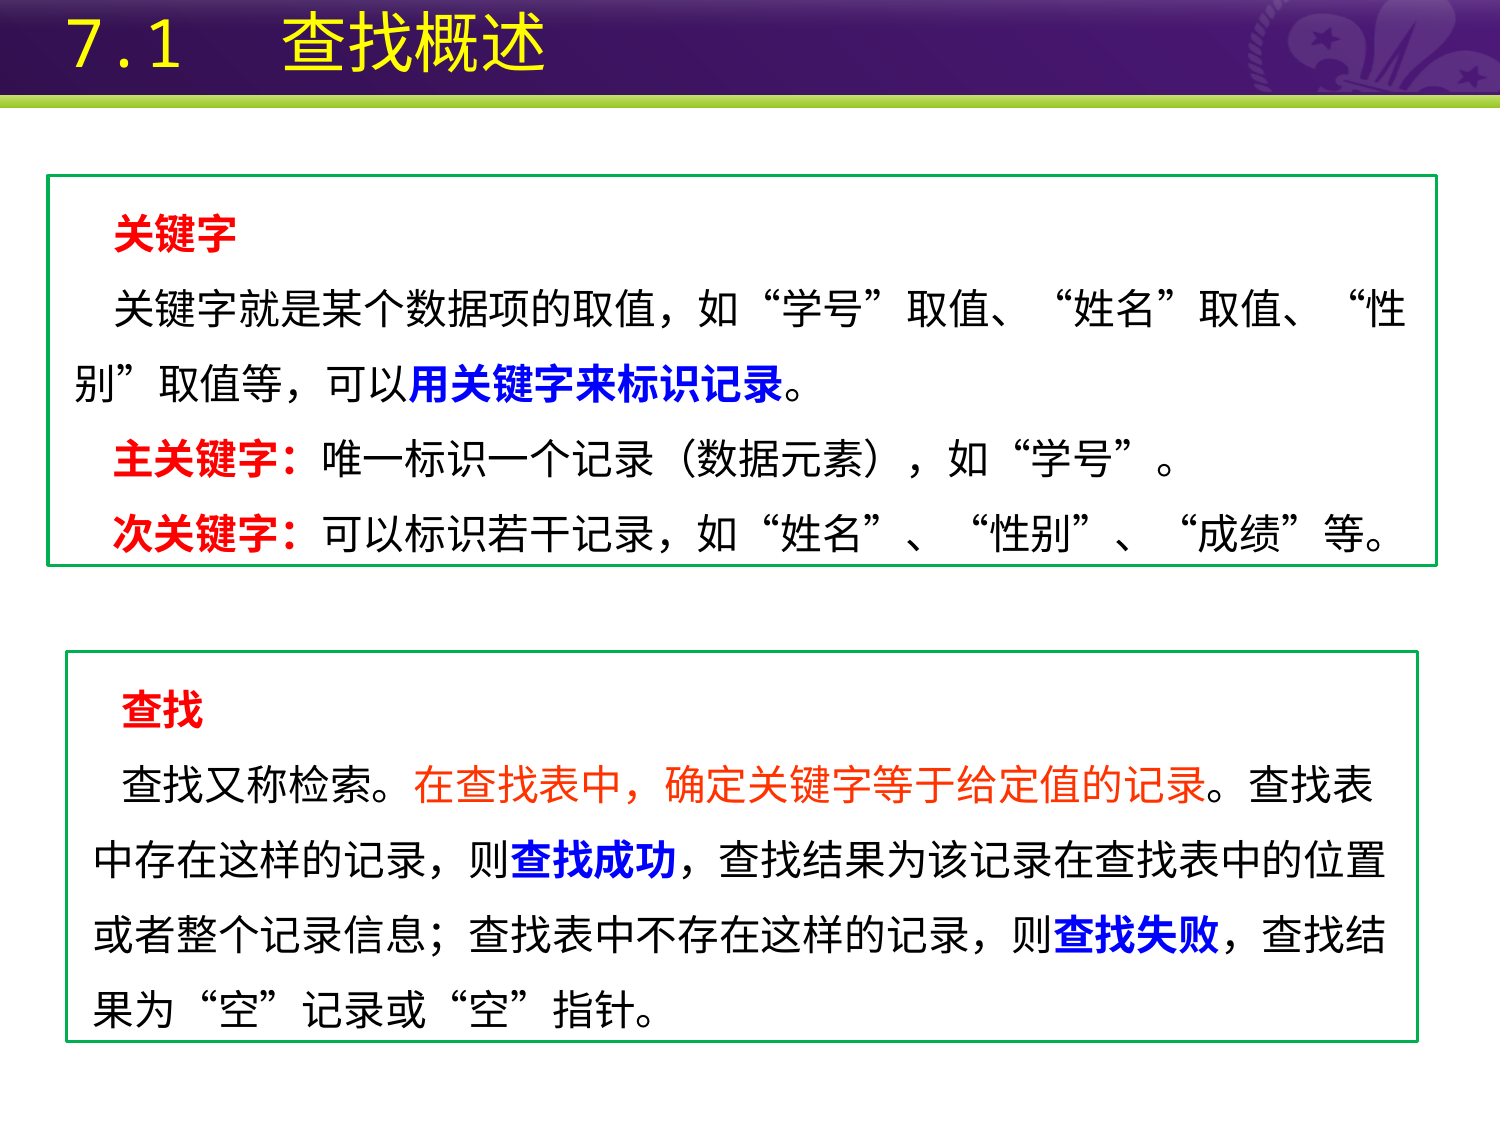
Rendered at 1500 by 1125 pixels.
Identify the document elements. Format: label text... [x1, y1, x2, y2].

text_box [0, 0, 1500, 108]
text_box 查找 查找又称检索。在查找表中，确定关键字等于给定值的记录。查找表中存在这样的记录，则查找成功，查找结果为该记录在查找表中的位置或者整个记录信息；查找表中不存在这样的记录，则查找失败，查找结果为“空”记录或“空”指针。 [66, 651, 1418, 1042]
text_box 关键字 关键字就是某个数据项的取值，如“学号”取值、“姓名”取值、“性别”取值等，可以用关键字来标识记录。 主关键字：唯一标识一个记录（数据元素），如“学号”。 次关键字：可以标识若干记录，如“姓名”、“性别”、“成绩”等。 [47, 175, 1437, 566]
